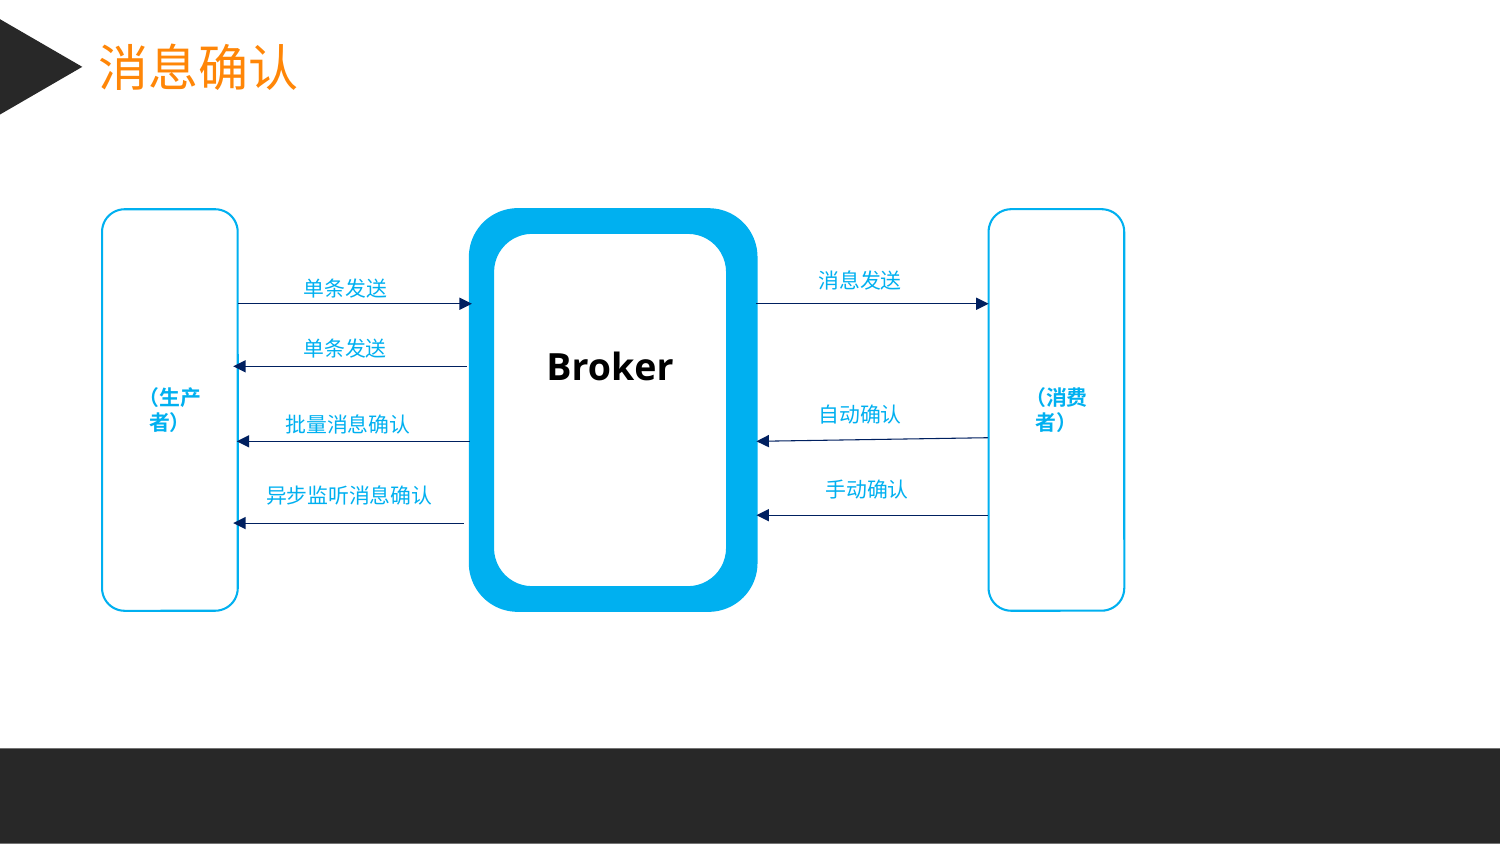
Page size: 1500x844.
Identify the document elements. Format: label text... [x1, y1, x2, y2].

text_box [0, 748, 1500, 844]
text_box [0, 19, 83, 115]
text_box 消息确认 [83, 29, 314, 104]
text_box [102, 209, 1125, 611]
